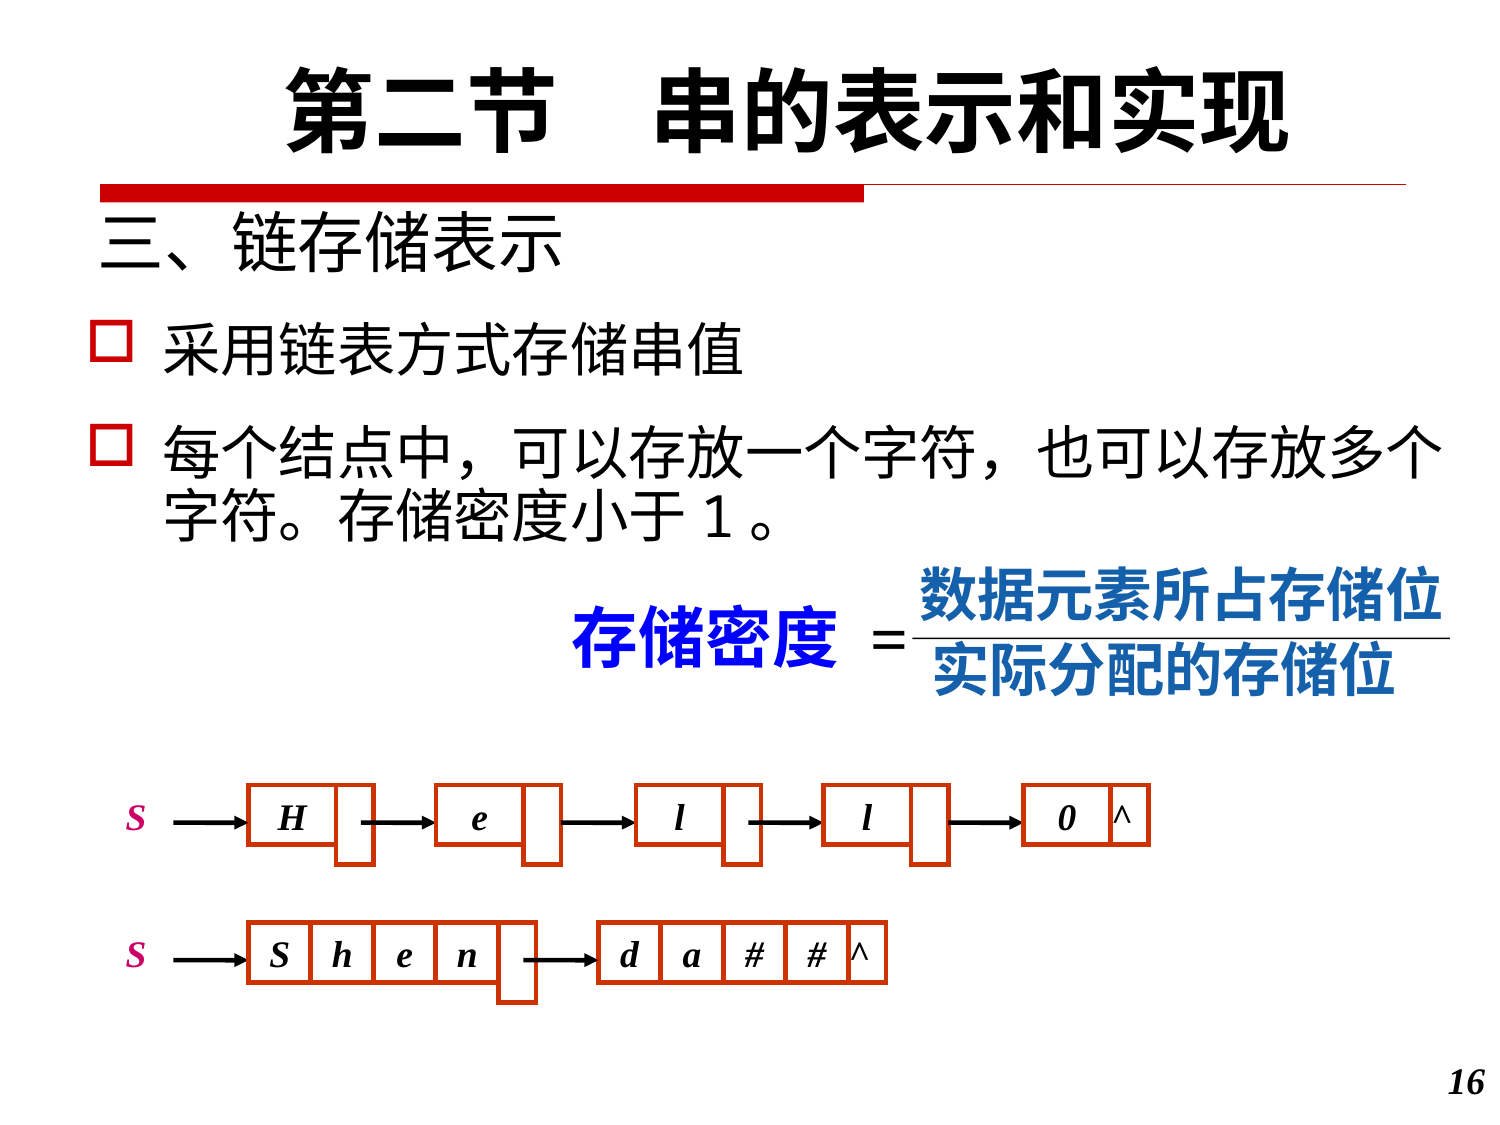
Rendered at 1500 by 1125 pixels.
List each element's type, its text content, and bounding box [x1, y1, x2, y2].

title 三、链存储表示 [82, 175, 1021, 289]
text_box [110, 922, 887, 1003]
list 采用链表方式存储串值 每个结点中，可以存放一个字符，也可以存放多个字符。存储密度小于1。 [70, 313, 1500, 976]
text_box 第二节 串的表示和实现 [93, 46, 1482, 172]
text_box 16 [1400, 1049, 1500, 1110]
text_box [562, 550, 1463, 712]
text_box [110, 784, 1149, 866]
